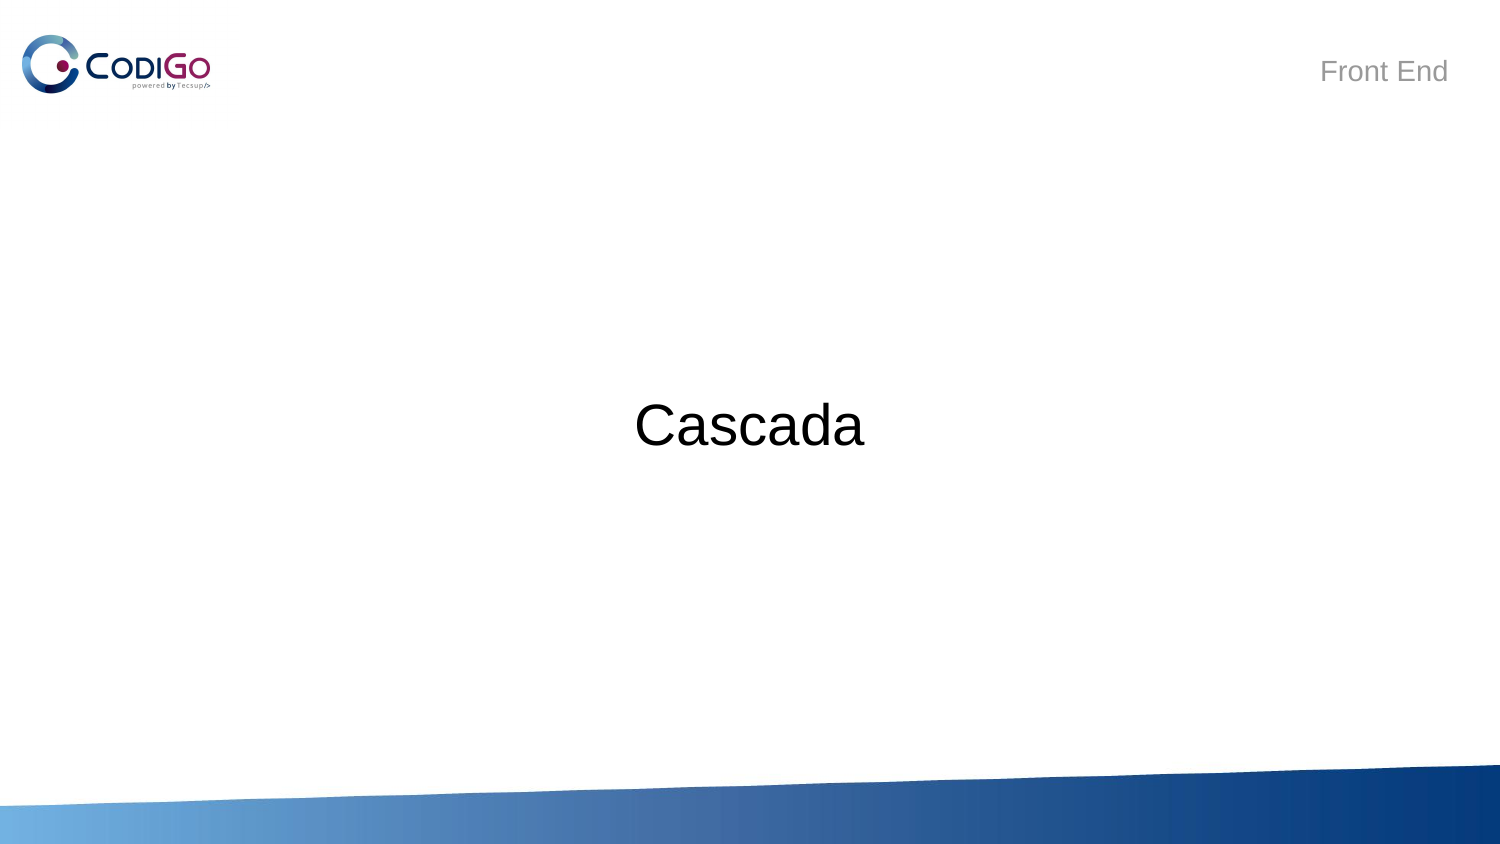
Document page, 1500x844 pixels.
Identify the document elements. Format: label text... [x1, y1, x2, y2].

picture [0, 0, 1500, 844]
subtitle Cascada [51, 356, 1449, 487]
